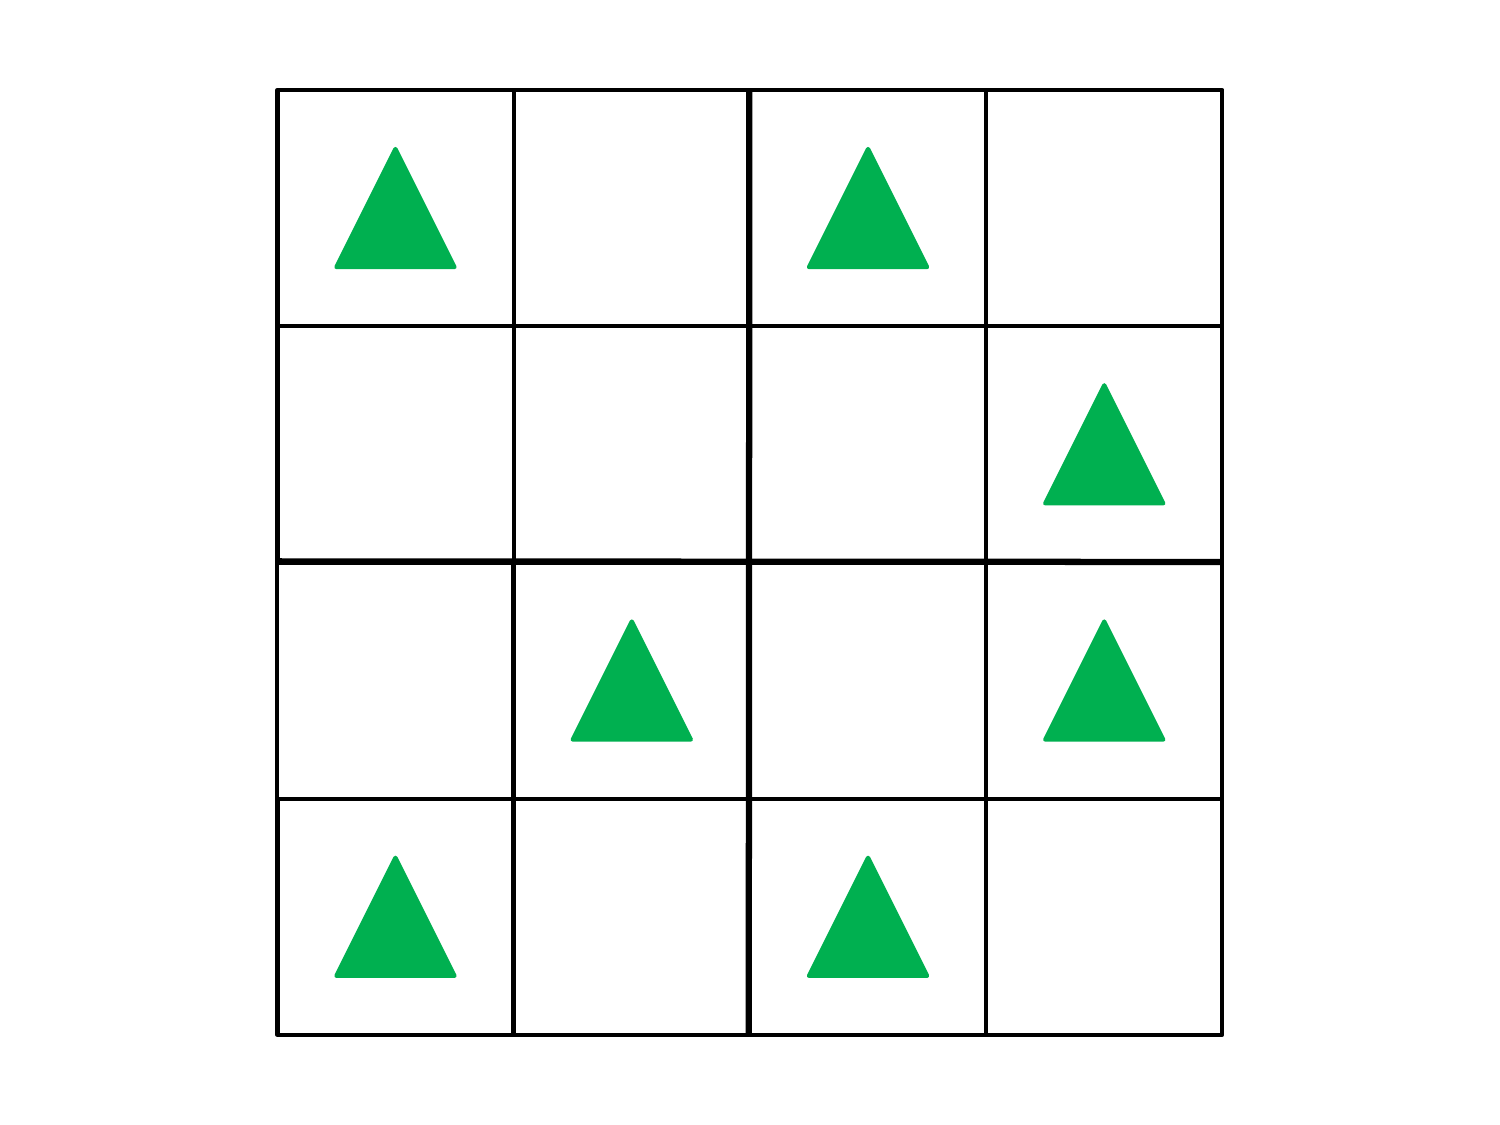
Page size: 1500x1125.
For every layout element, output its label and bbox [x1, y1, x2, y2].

text_box [275, 324, 512, 560]
text_box [755, 565, 988, 801]
text_box [1043, 619, 1166, 742]
text_box [334, 146, 457, 270]
text_box [275, 560, 512, 801]
text_box [570, 619, 693, 742]
text_box [807, 146, 929, 270]
text_box [275, 801, 516, 1037]
text_box [807, 855, 929, 978]
text_box [988, 88, 1224, 324]
text_box [988, 324, 1224, 564]
text_box [1043, 383, 1166, 506]
text_box [275, 88, 512, 324]
text_box [512, 324, 742, 558]
text_box [988, 801, 1224, 1037]
text_box [988, 564, 1224, 801]
text_box [516, 801, 743, 1037]
text_box [334, 855, 457, 978]
text_box [755, 801, 988, 1037]
text_box [512, 565, 742, 801]
text_box [512, 88, 748, 324]
text_box [755, 324, 988, 558]
text_box [751, 88, 988, 324]
